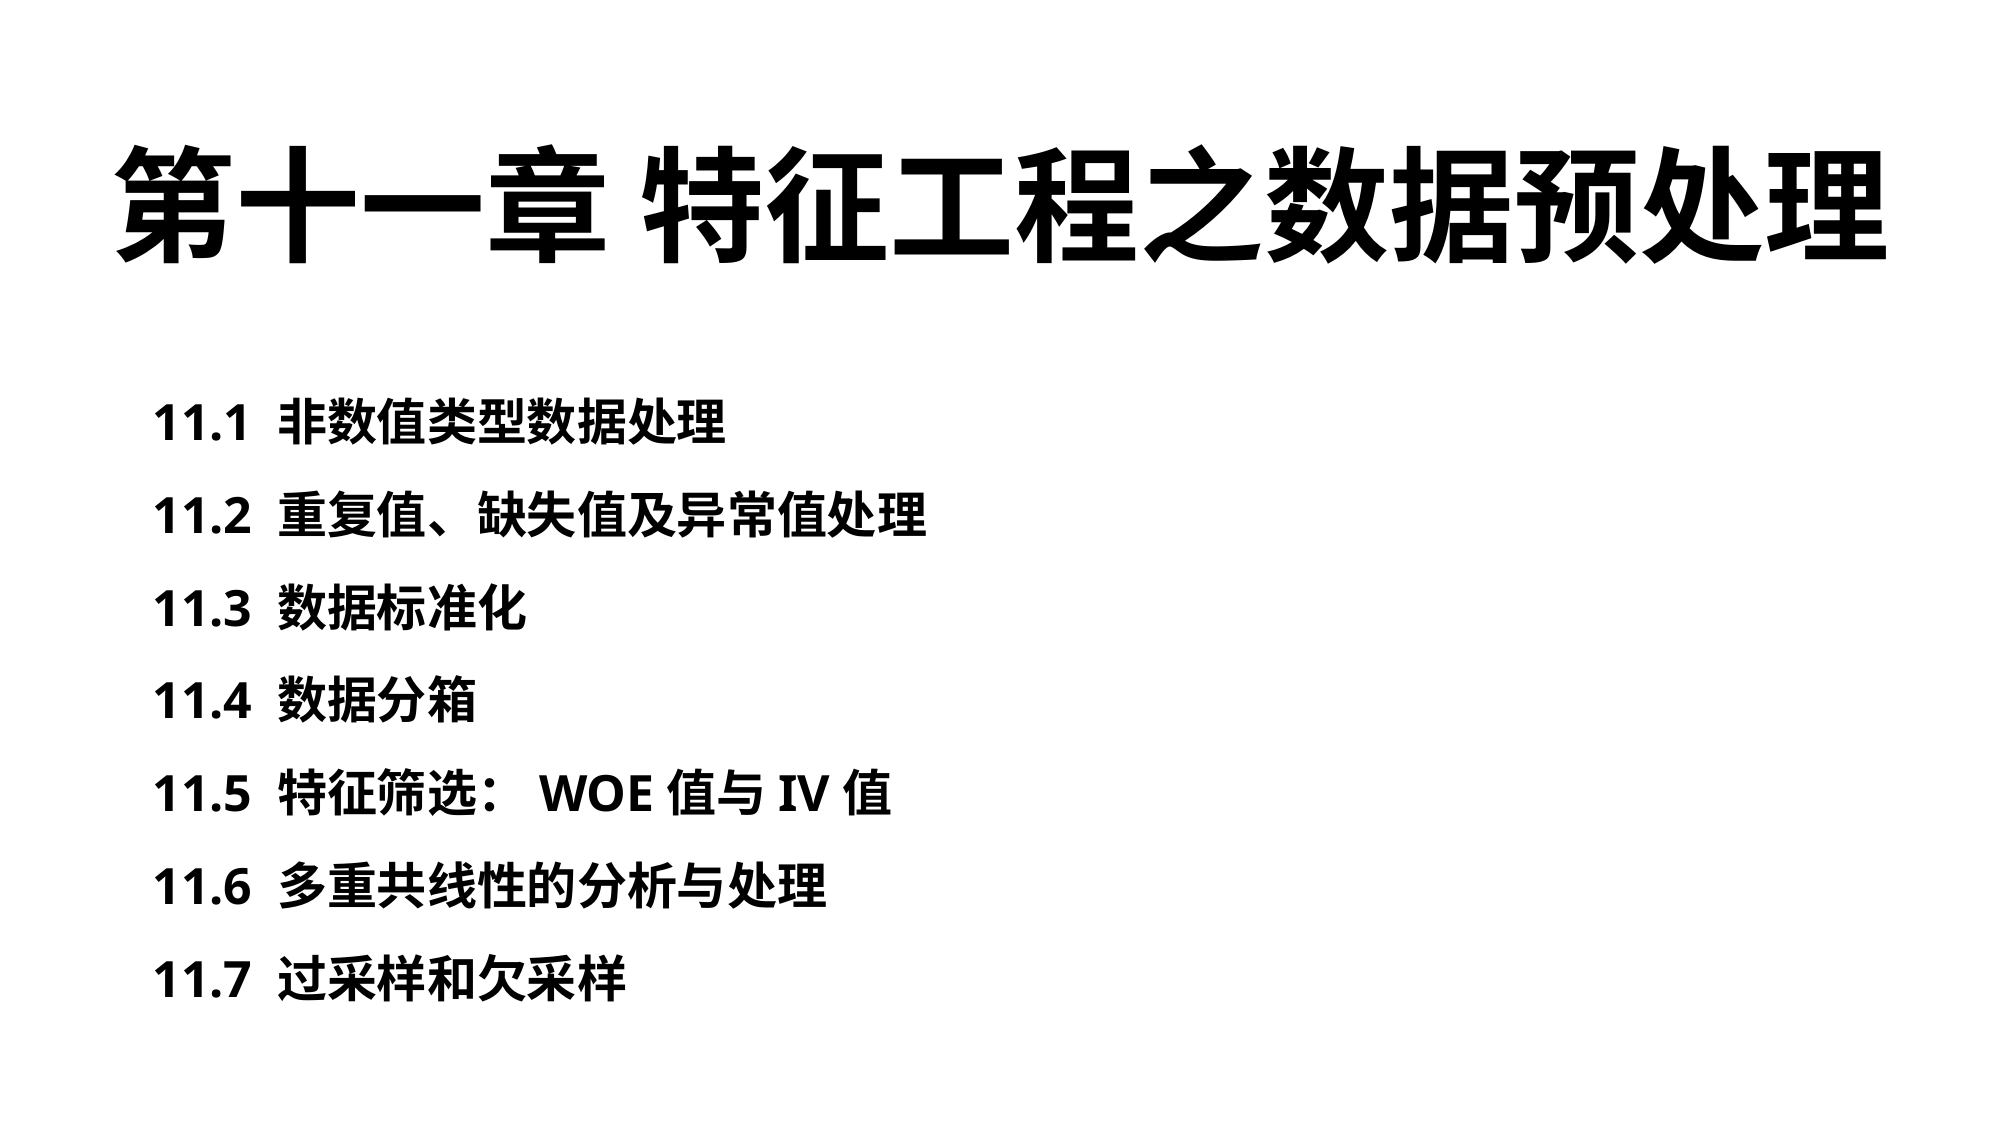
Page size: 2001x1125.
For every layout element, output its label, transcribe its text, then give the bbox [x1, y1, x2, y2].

text_box 11.1 非数值类型数据处理 11.2 重复值、缺失值及异常值处理 11.3 数据标准化 11.4 数据分箱 11.5 特征筛选：WOE值与IV值 11.6 多重共线性的分析与处理 11.7 过采样和欠采样 [137, 370, 1863, 1060]
text_box 第十一章 特征工程之数据预处理 [95, 119, 1904, 285]
